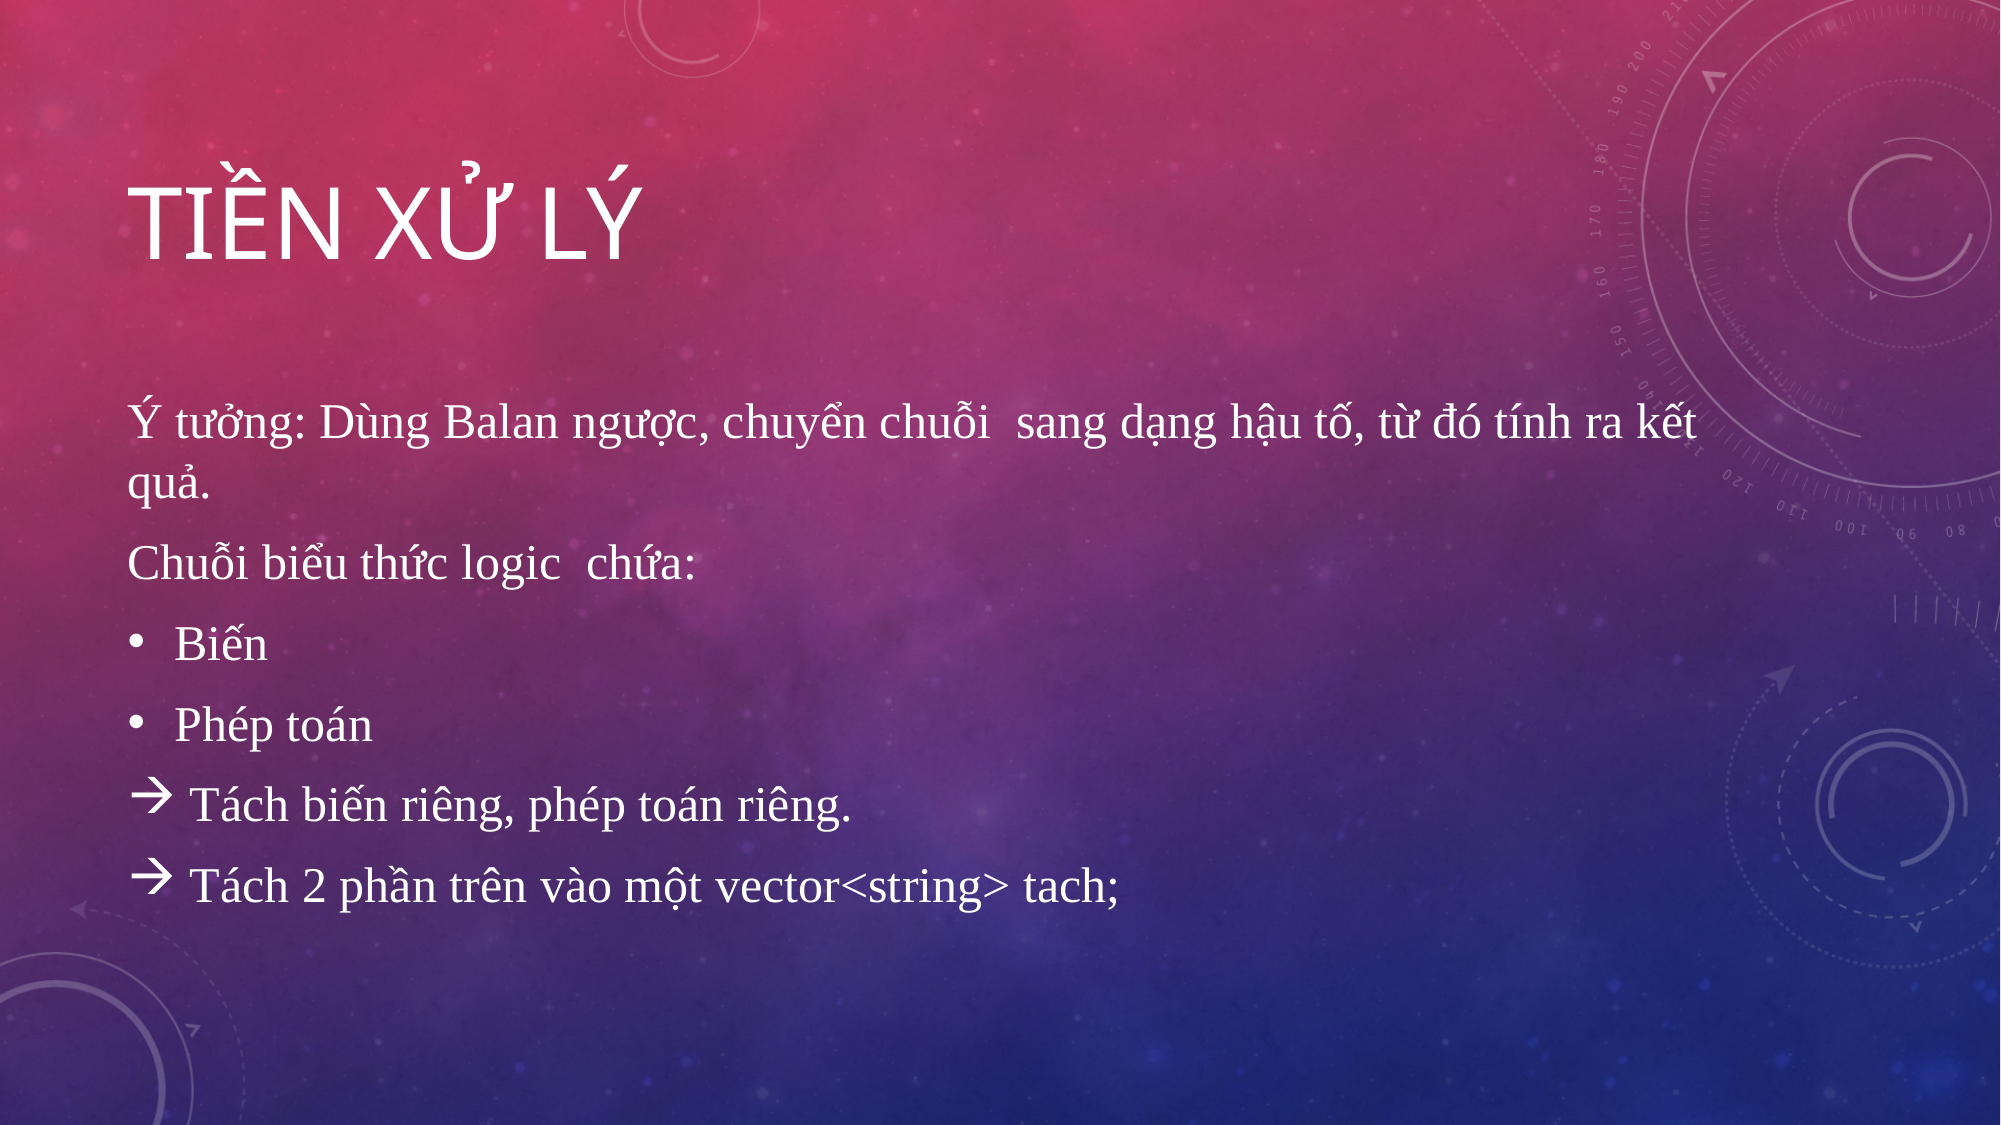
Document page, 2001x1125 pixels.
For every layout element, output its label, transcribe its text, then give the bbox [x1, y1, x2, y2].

title TIỀN XỬ LÝ [112, 99, 1775, 339]
picture [0, 0, 2001, 1125]
